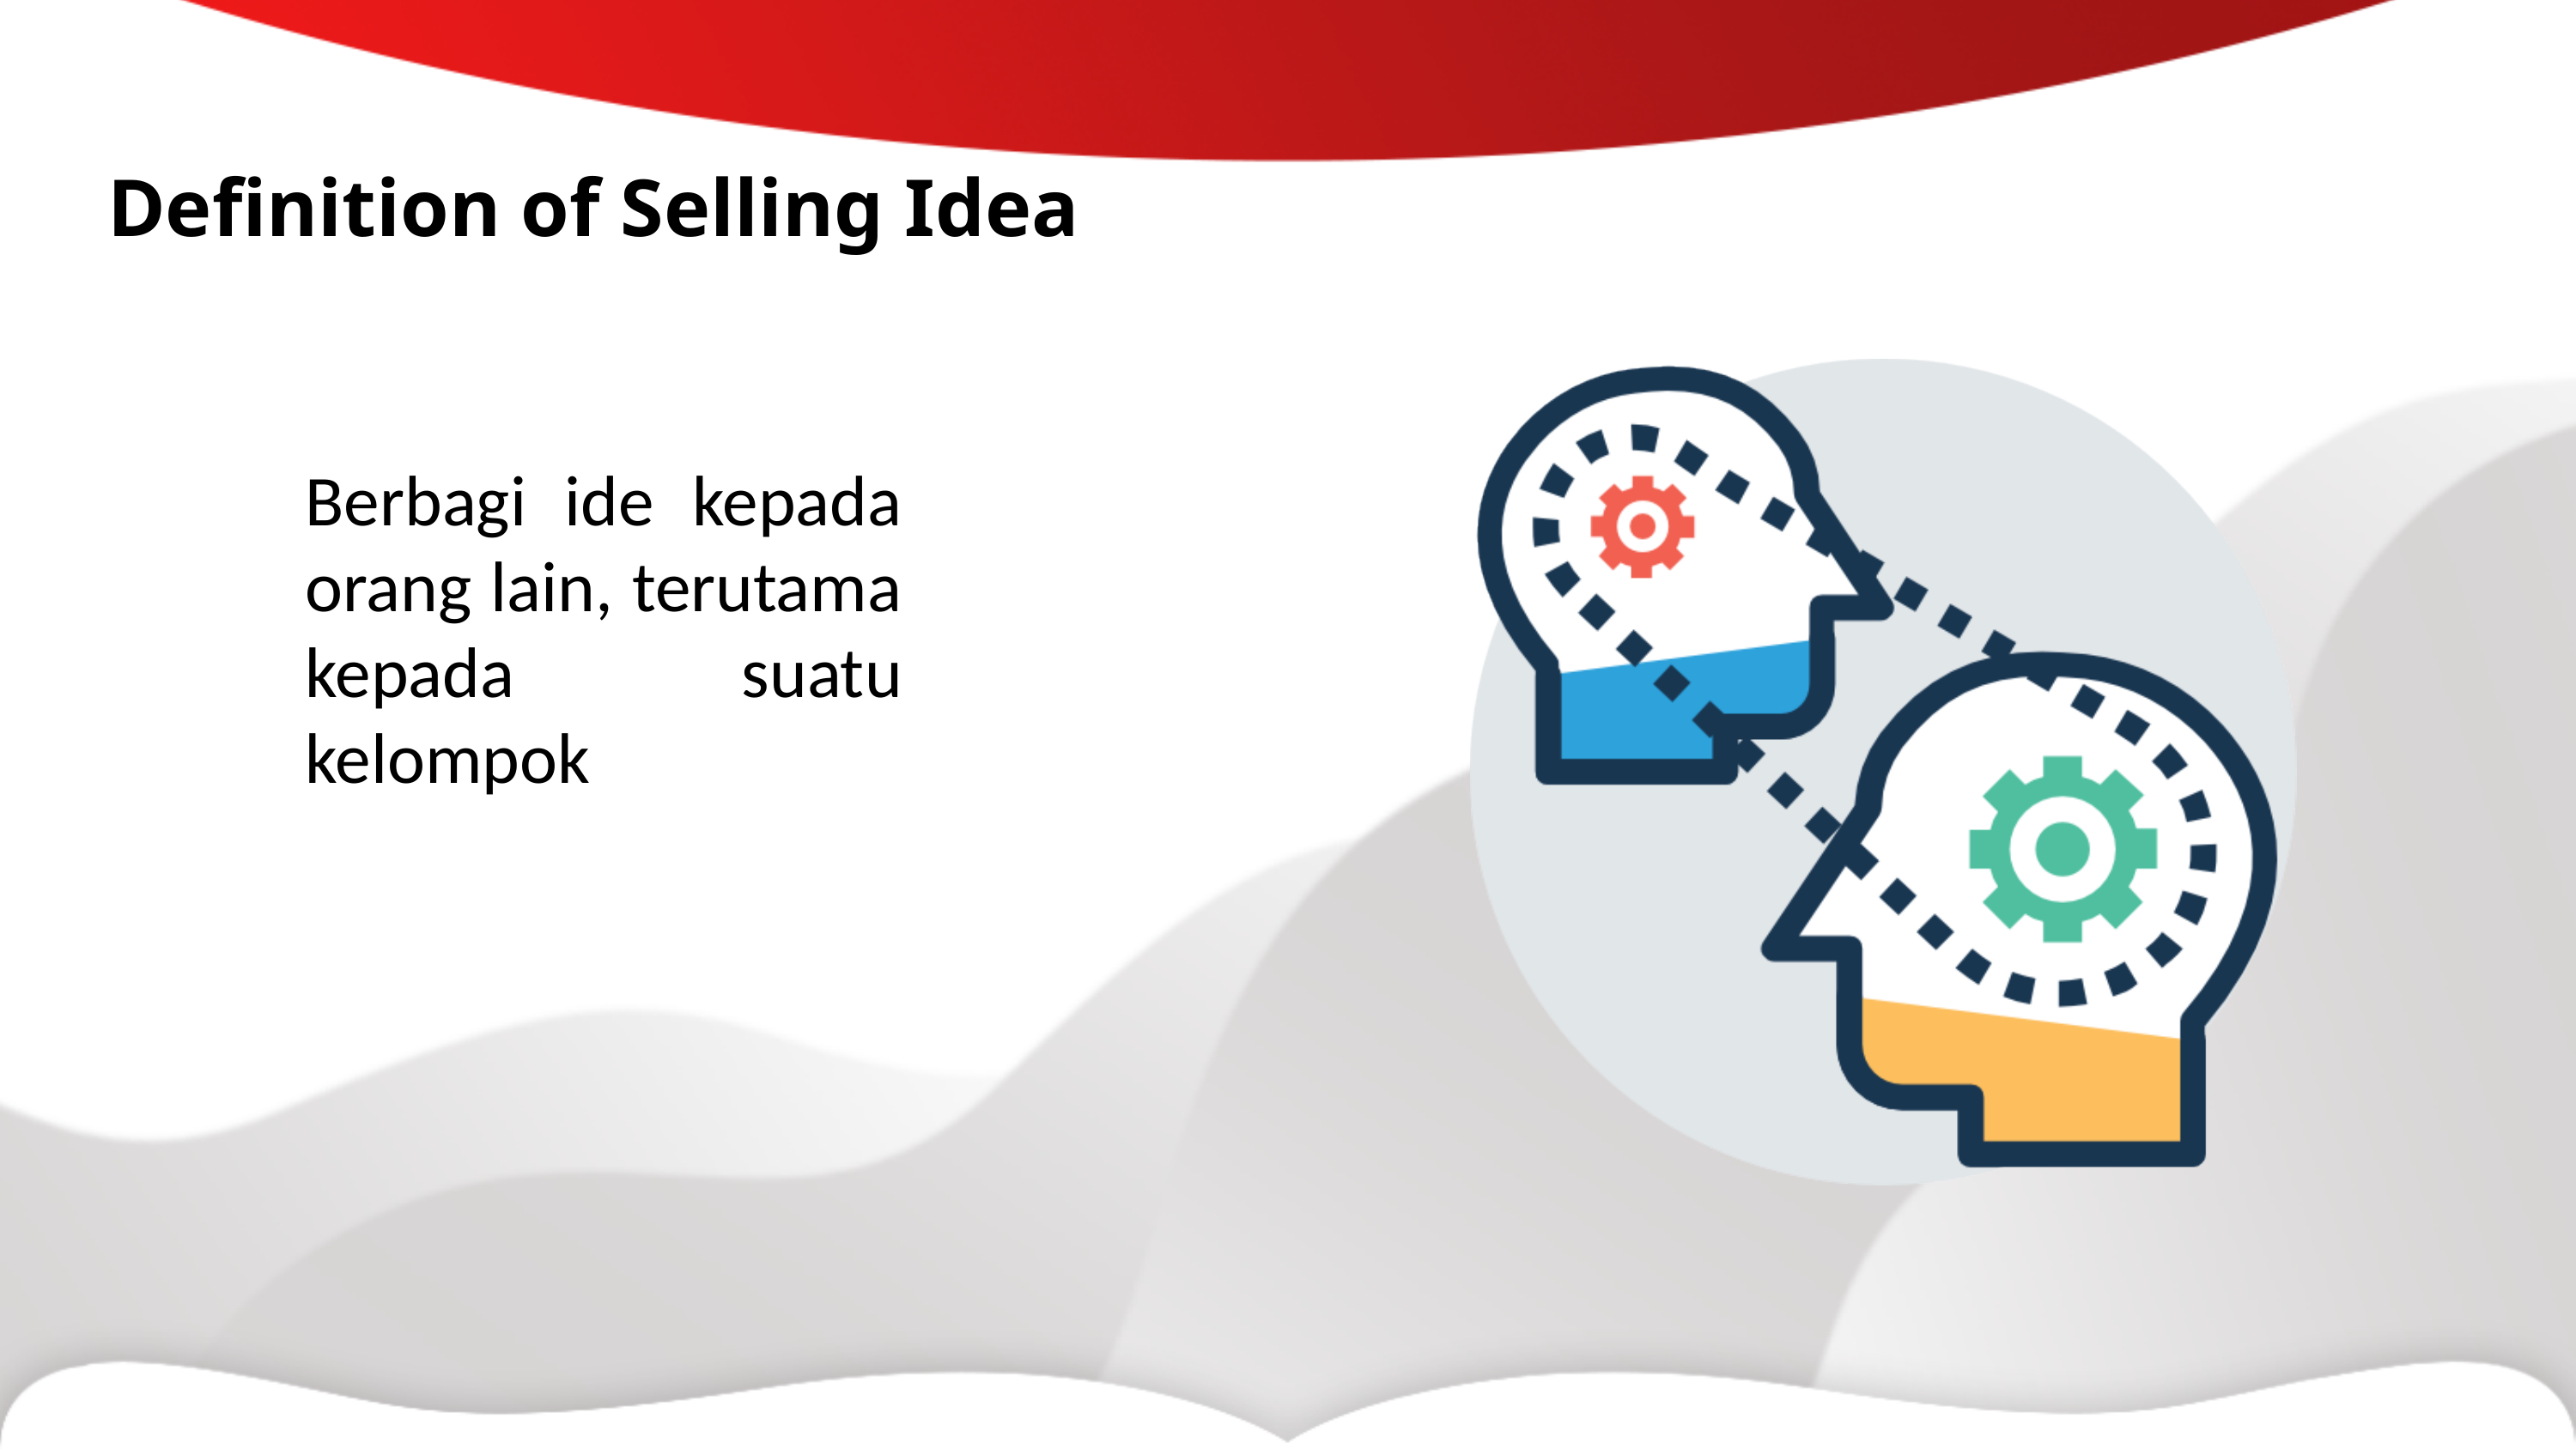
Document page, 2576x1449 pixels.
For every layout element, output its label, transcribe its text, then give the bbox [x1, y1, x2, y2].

text_box Definition of Selling Idea [106, 179, 2297, 252]
text_box [0, 0, 2576, 1449]
text_box Berbagi ide kepada orang lain, terutama kepada suatu kelompok [270, 447, 915, 804]
picture [1470, 359, 2298, 1186]
